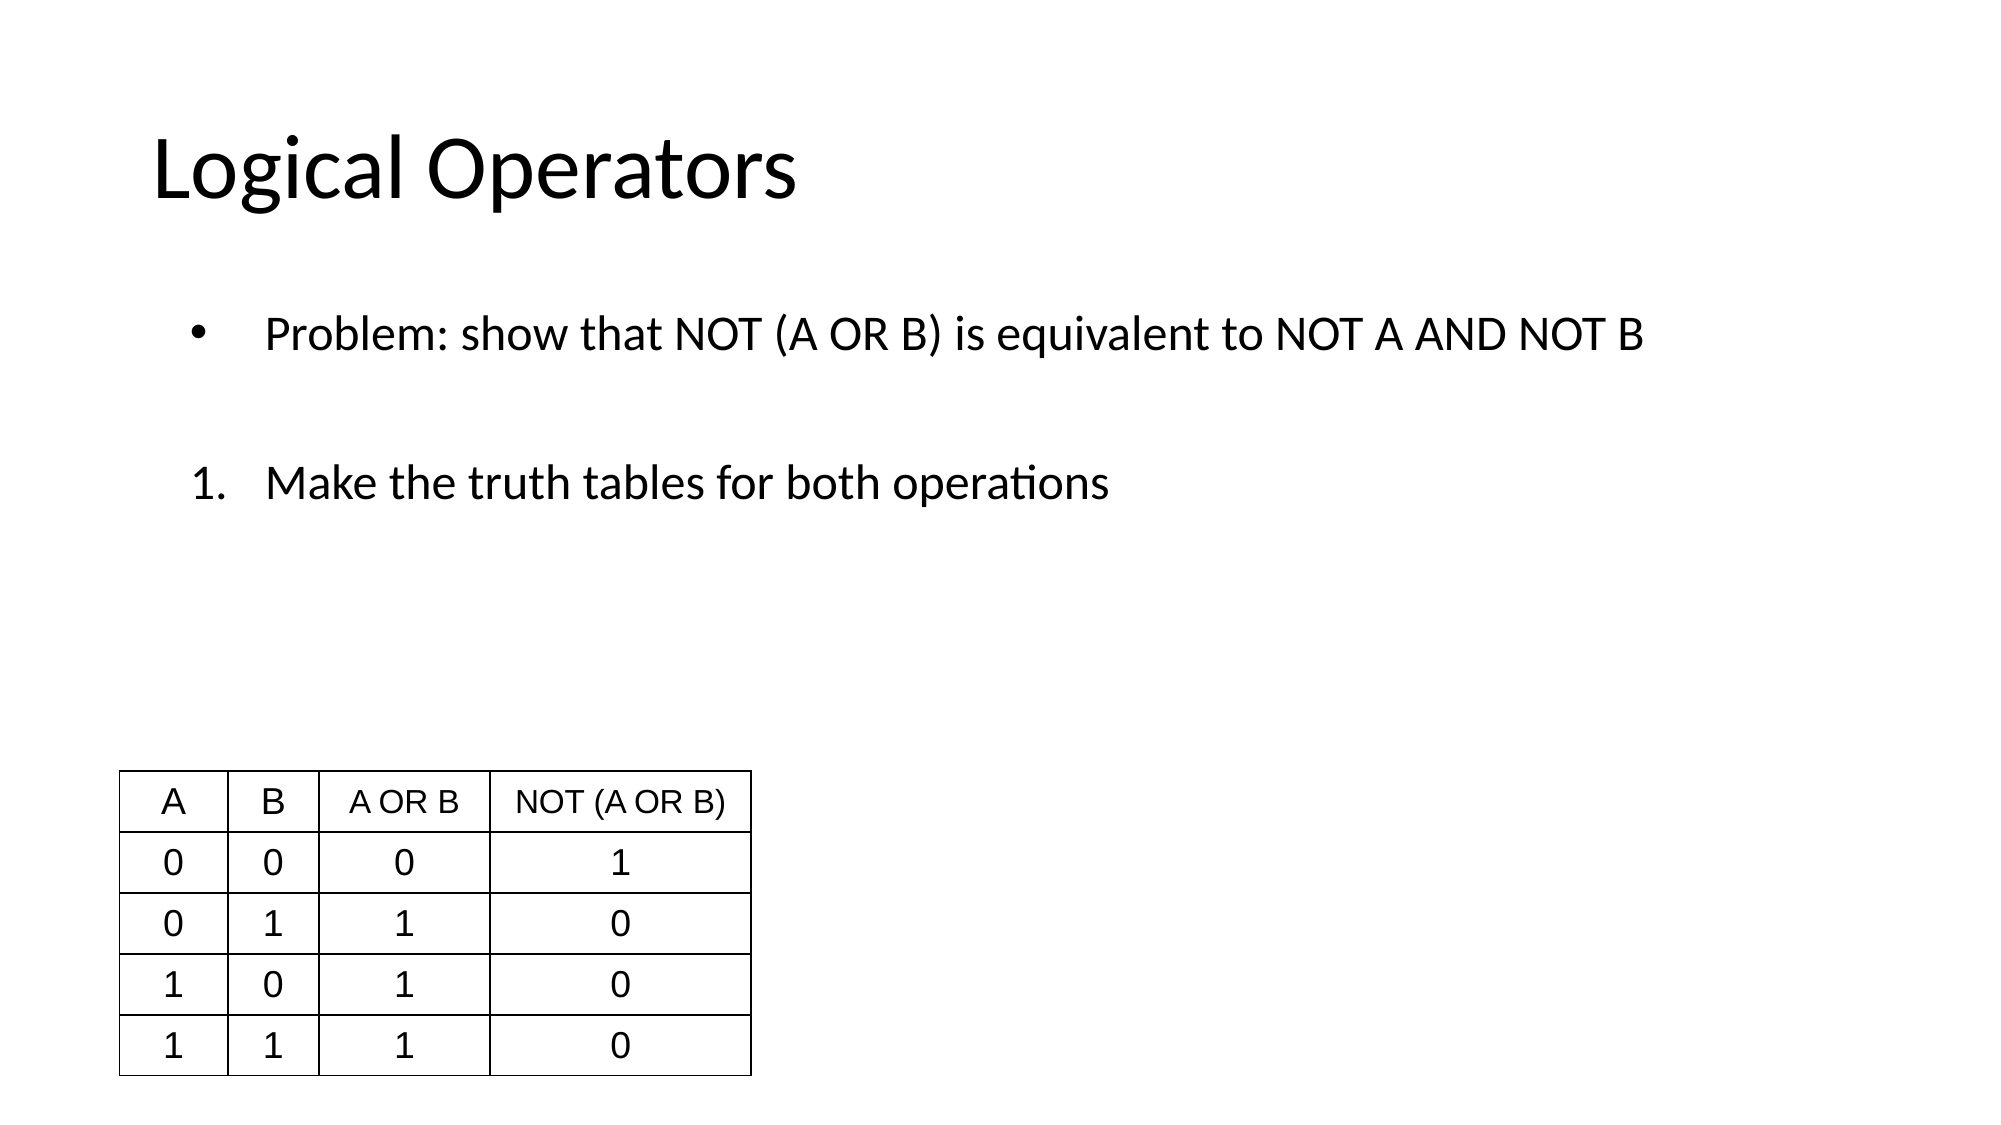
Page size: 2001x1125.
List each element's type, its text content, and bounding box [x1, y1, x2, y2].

table_cell 1 [120, 955, 227, 1014]
table_cell 0 [320, 833, 489, 892]
table_cell 0 [120, 894, 227, 953]
table_header A [120, 772, 227, 831]
table_cell 0 [491, 894, 750, 953]
list Problem: show that NOT (A OR B) is equivalent to NOT A AND NOT B Make the truth tables for both operations [137, 299, 1863, 1066]
table_cell 1 [320, 955, 489, 1014]
table_cell 1 [320, 1016, 489, 1075]
table_cell 1 [229, 1016, 318, 1075]
title Logical Operators [137, 59, 1863, 278]
table_header B [229, 772, 318, 831]
table_cell 1 [491, 833, 750, 892]
table_cell 0 [229, 955, 318, 1014]
table_cell 1 [320, 894, 489, 953]
table_cell 0 [491, 1016, 750, 1075]
table_header A OR B [320, 772, 489, 831]
table_cell 0 [120, 833, 227, 892]
table_cell 0 [229, 833, 318, 892]
table_cell 1 [229, 894, 318, 953]
table_cell 0 [491, 955, 750, 1014]
table_header NOT (A OR B) [491, 772, 750, 831]
table_cell 1 [120, 1016, 227, 1075]
